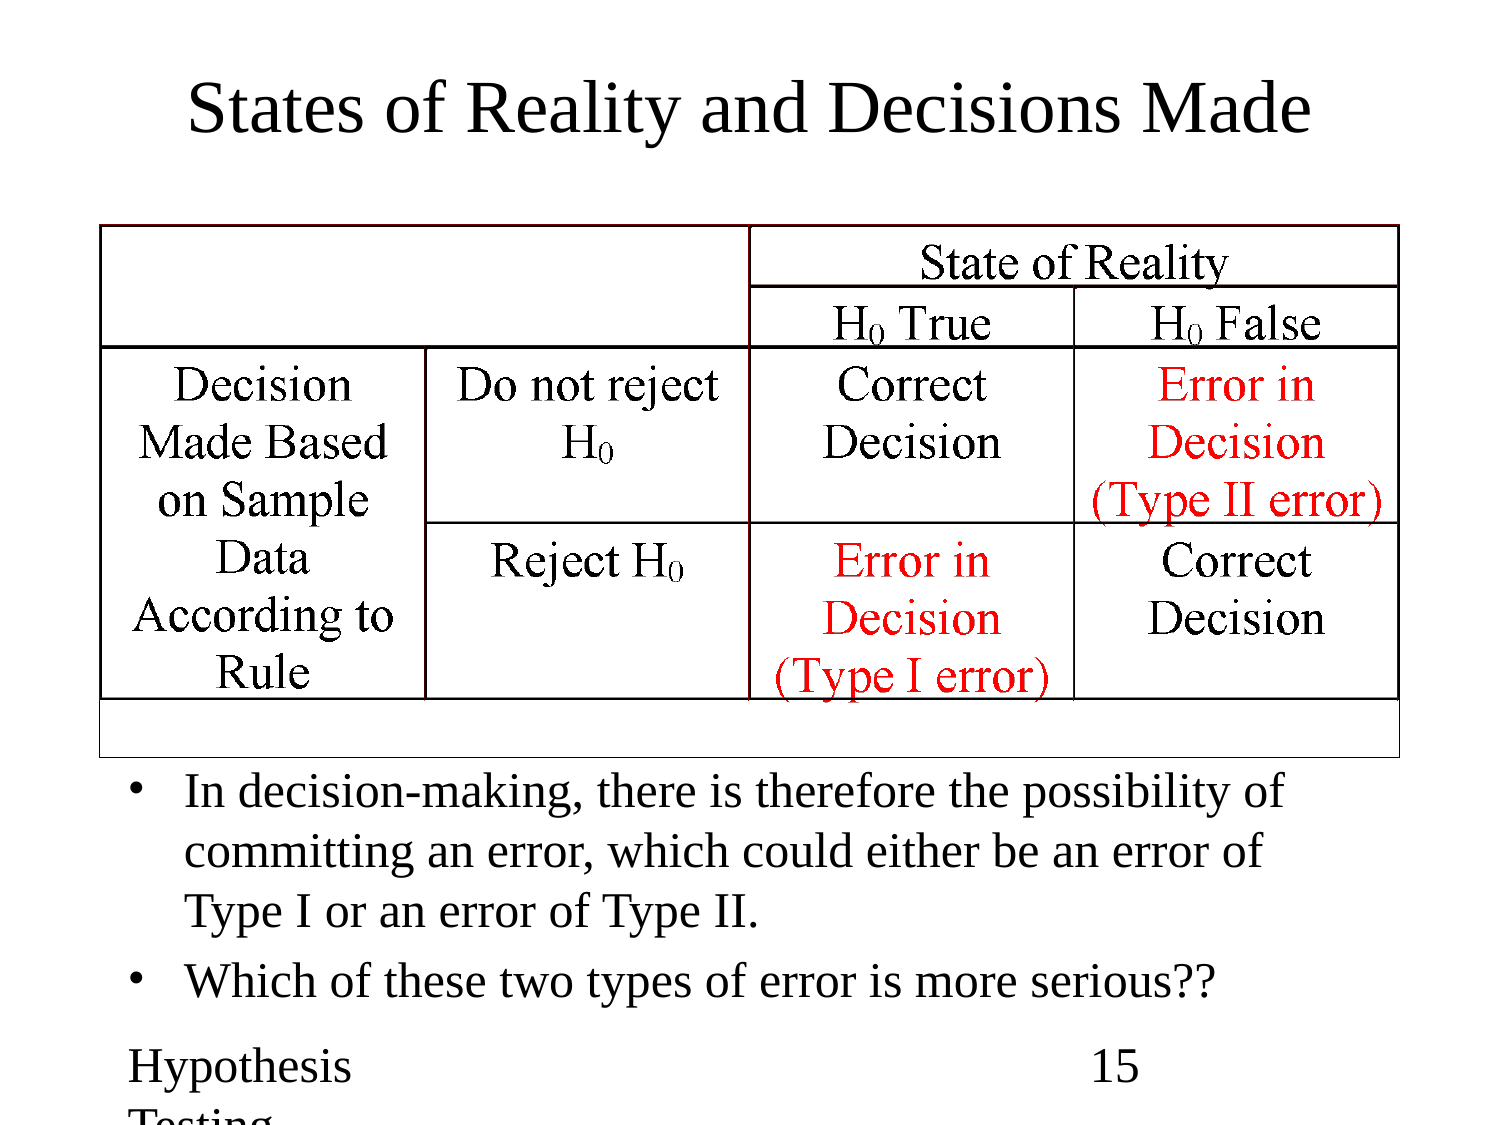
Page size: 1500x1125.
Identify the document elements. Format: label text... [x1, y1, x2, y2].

slide_number ‹#› [1074, 1025, 1388, 1100]
list In decision-making, there is therefore the possibility of committing an error, which could either be an error of Type I or an error of Type II. Which of these two types of error is more serious?? [112, 766, 1388, 1000]
slide_number Hypothesis Testing [112, 1025, 425, 1100]
title States of Reality and Decisions Made [112, 50, 1388, 163]
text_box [99, 224, 1400, 758]
